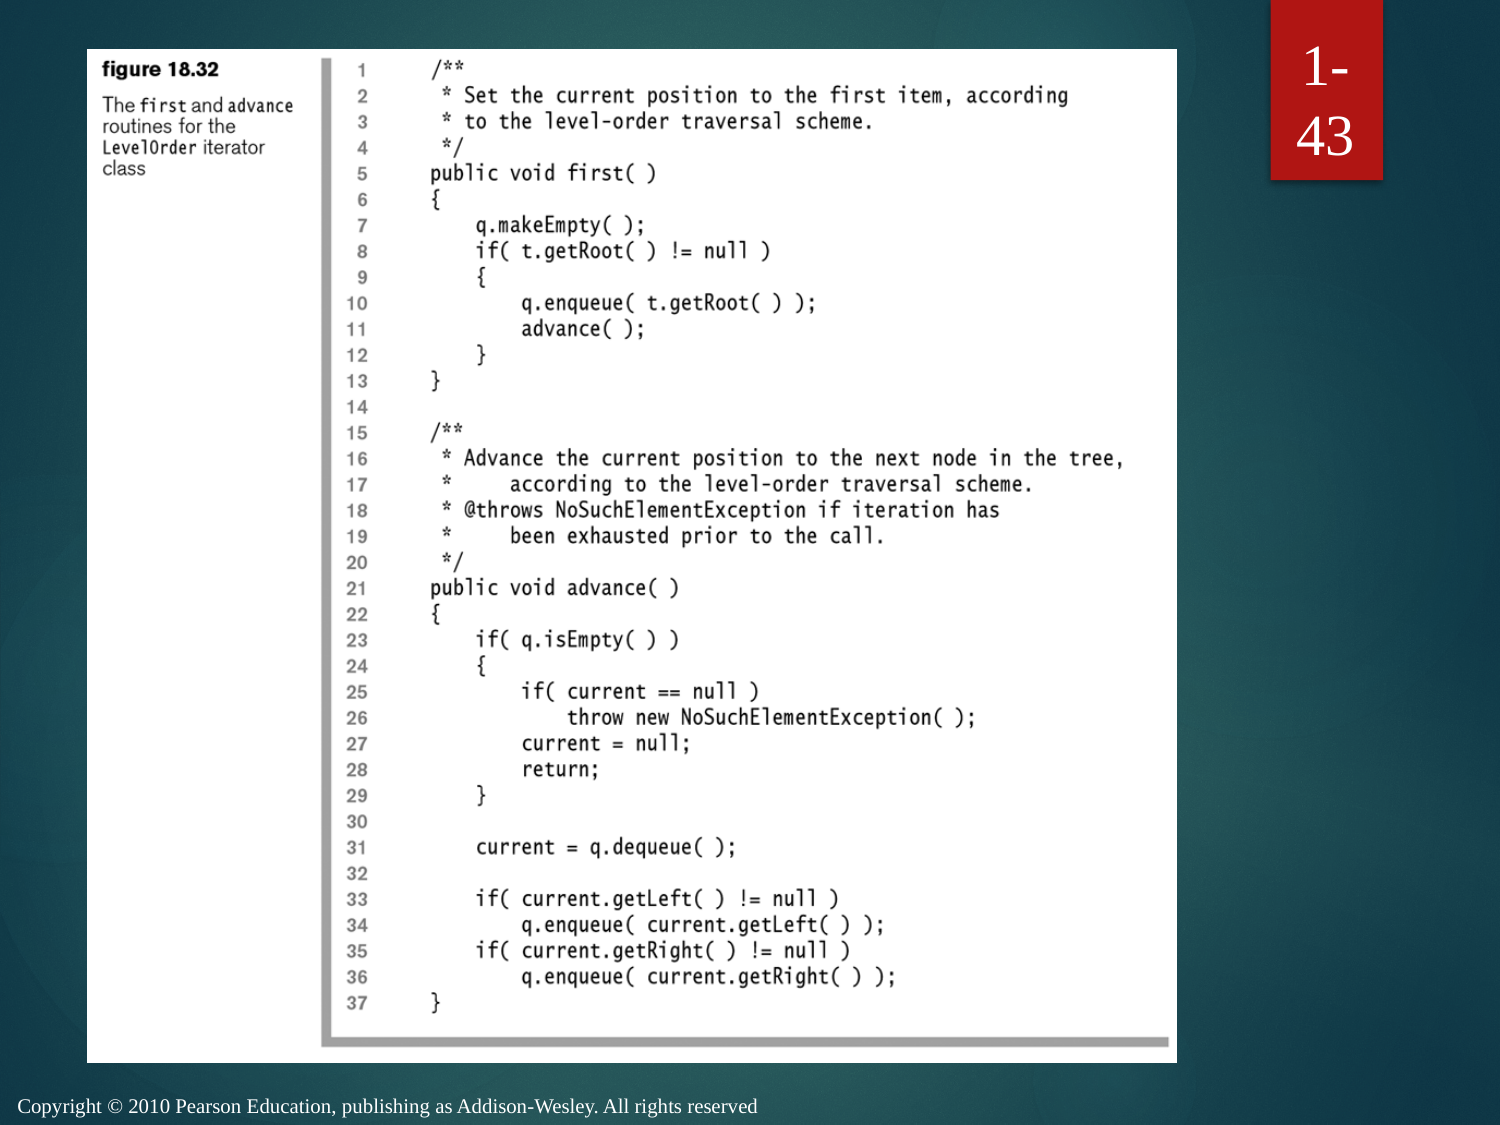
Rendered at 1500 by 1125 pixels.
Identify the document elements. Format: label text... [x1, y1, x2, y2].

picture [87, 49, 1177, 1063]
slide_number 1-43 [1273, 48, 1378, 175]
